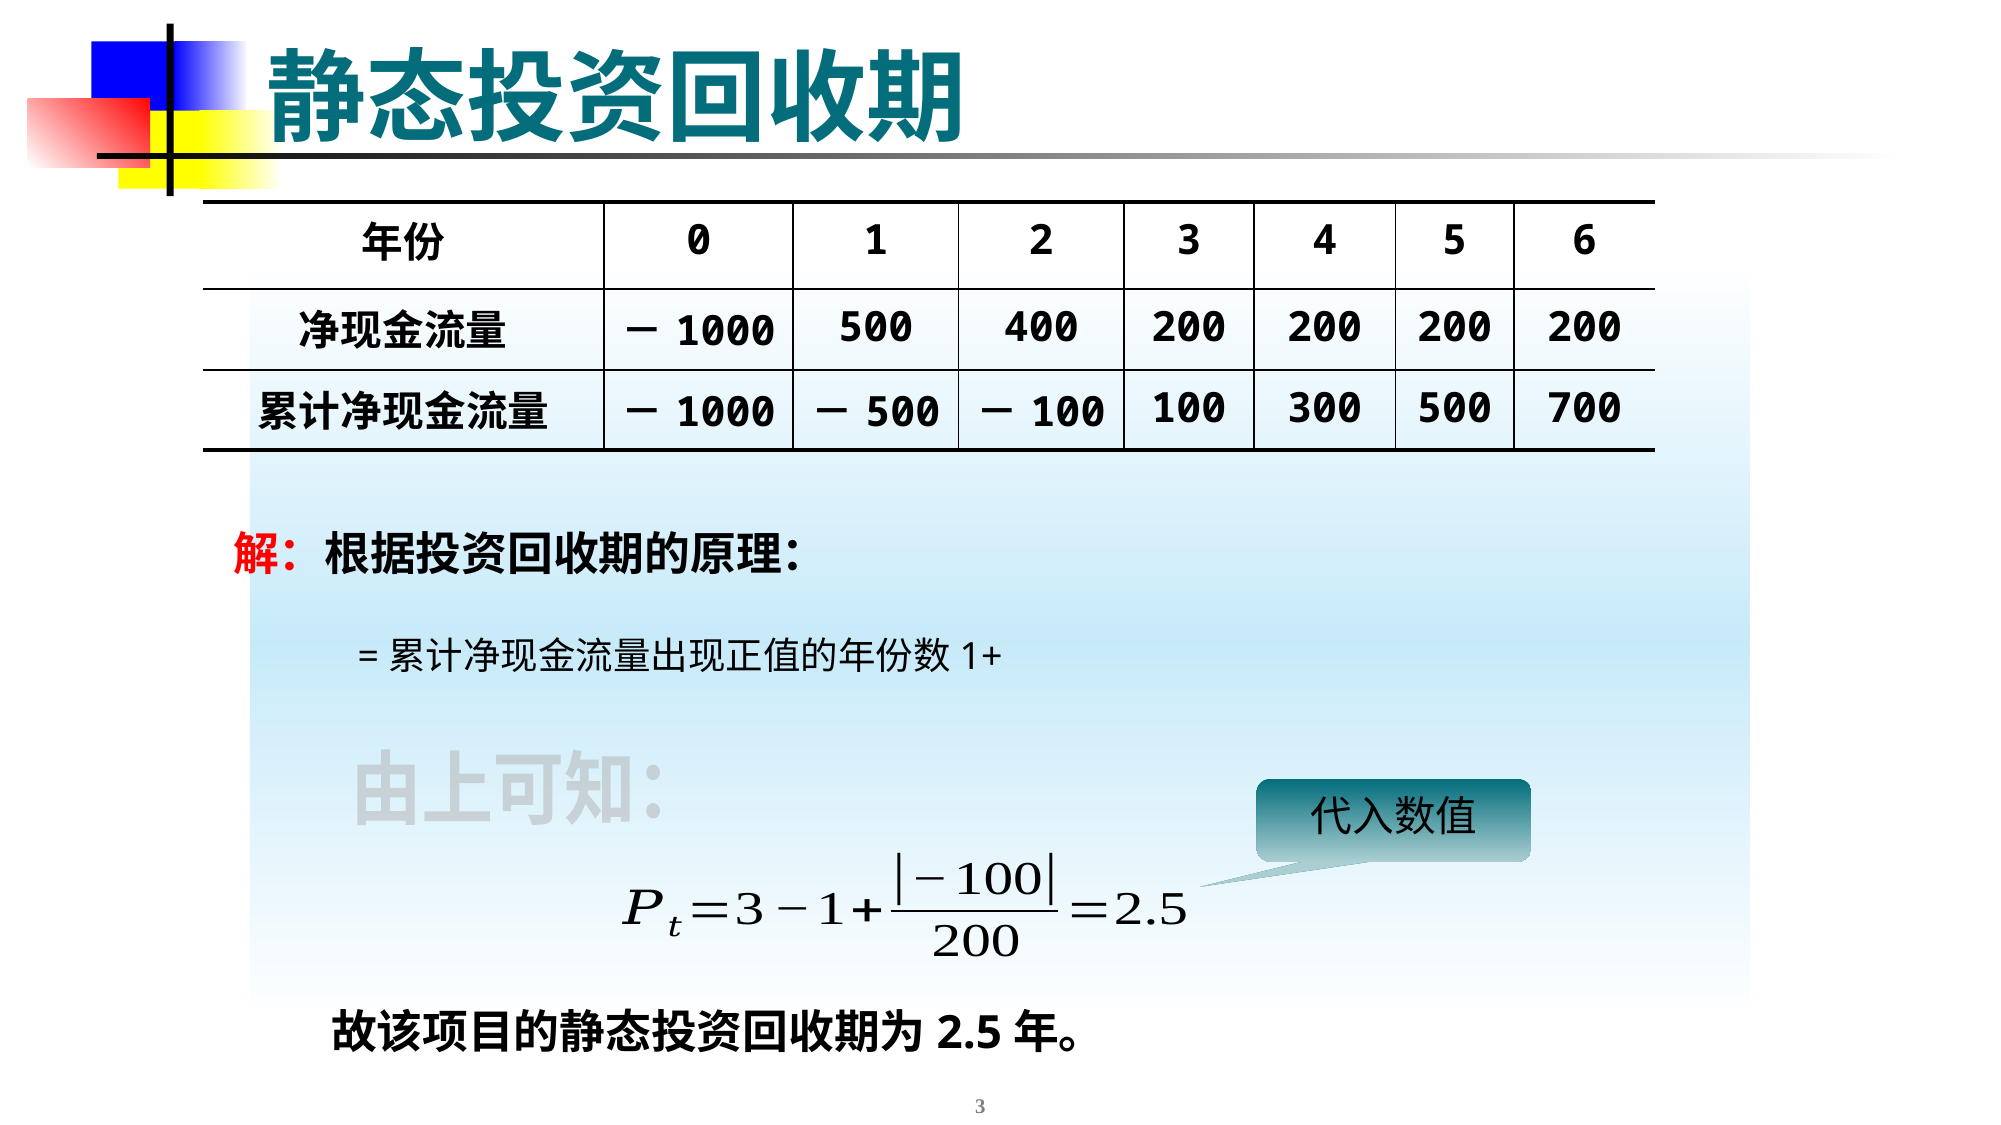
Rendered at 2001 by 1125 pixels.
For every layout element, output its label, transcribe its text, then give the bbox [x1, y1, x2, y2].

table_header 1 [794, 204, 958, 288]
title 静态投资回收期 [251, 23, 1957, 161]
slide_number 3 [772, 1065, 1189, 1125]
table_cell －1000 [605, 371, 792, 448]
text_box 故该项目的静态投资回收期为2.5年。 [316, 995, 1394, 1065]
table_header 2 [959, 204, 1123, 288]
table_cell 200 [1125, 290, 1253, 369]
text_box 代入数值 [1199, 778, 1532, 887]
table_header 年份 [203, 204, 603, 288]
table_cell 200 [1255, 290, 1395, 369]
text_box 解：根据投资回收期的原理： [60, 517, 1000, 588]
table_cell 净现金流量 [203, 290, 603, 369]
table_cell －500 [794, 371, 958, 448]
table_header 3 [1125, 204, 1253, 288]
table_cell 500 [1396, 371, 1513, 448]
table_header 6 [1515, 204, 1655, 288]
table_cell 400 [959, 290, 1123, 369]
table_header 5 [1396, 204, 1513, 288]
table_cell 100 [1125, 371, 1253, 448]
table_cell 500 [794, 290, 958, 369]
table_cell 200 [1396, 290, 1513, 369]
table_header 0 [605, 204, 792, 288]
table_header 4 [1255, 204, 1395, 288]
table_cell －100 [959, 371, 1123, 448]
table_cell 300 [1255, 371, 1395, 448]
table_cell 累计净现金流量 [203, 371, 603, 448]
table_cell 700 [1515, 371, 1655, 448]
text_box [249, 264, 1750, 1021]
table_cell 200 [1515, 290, 1655, 369]
table_cell －1000 [605, 290, 792, 369]
